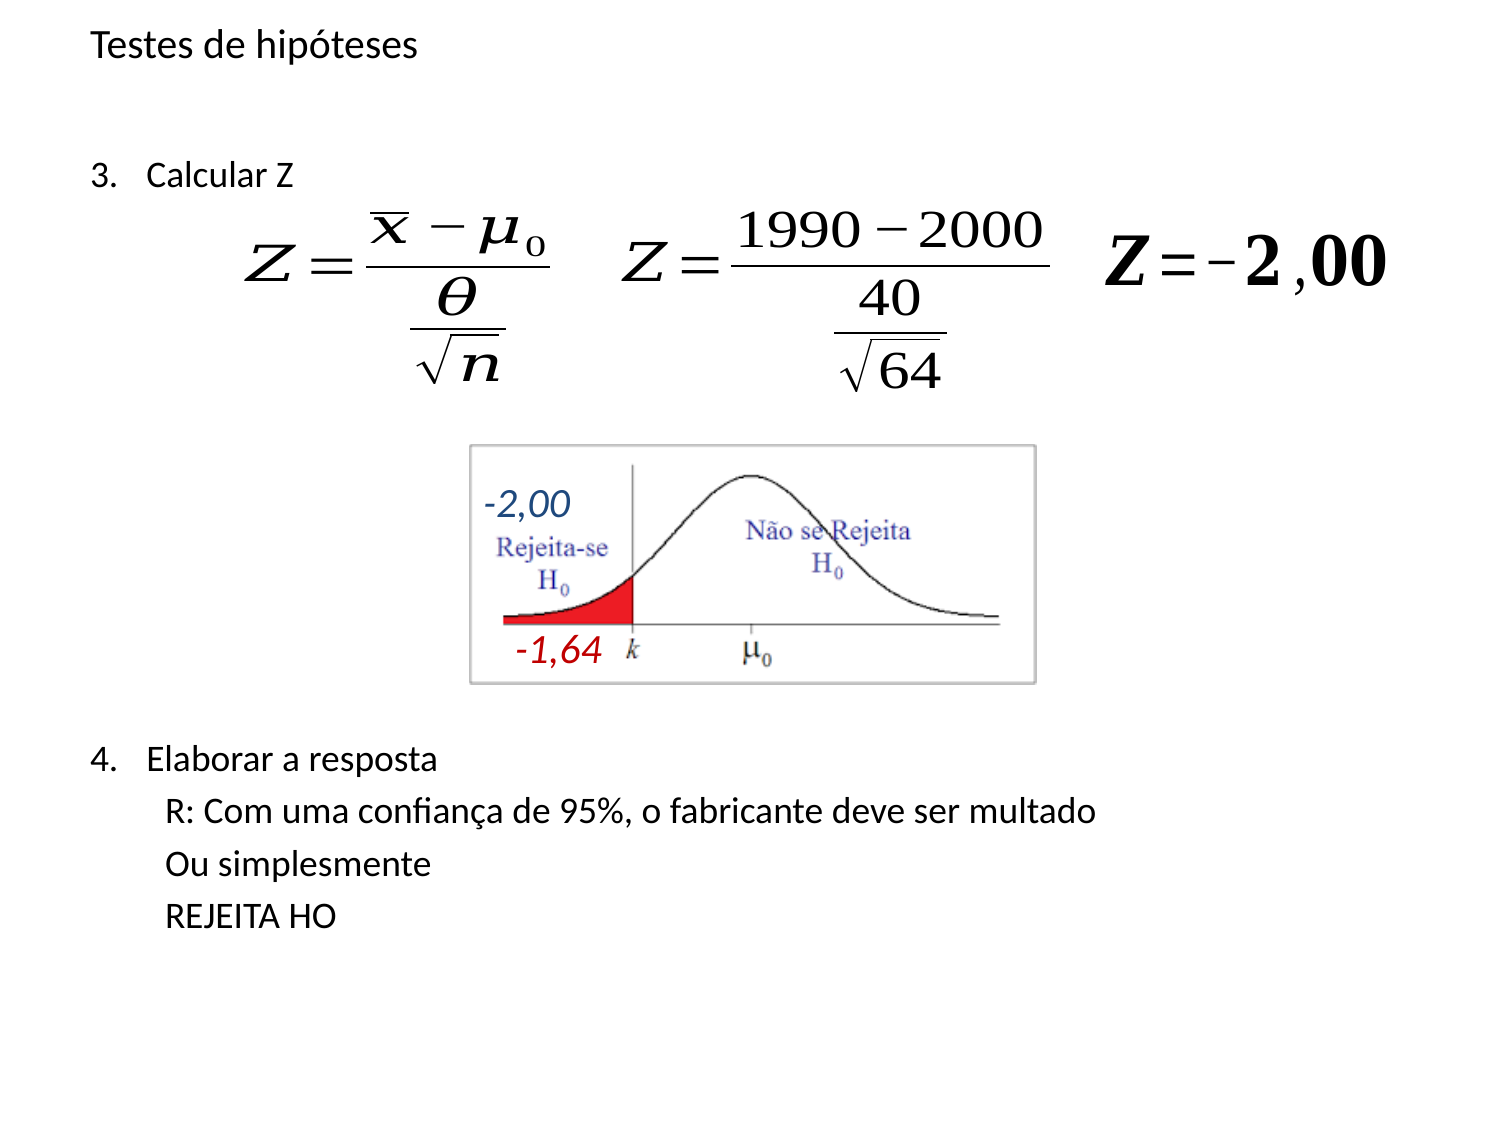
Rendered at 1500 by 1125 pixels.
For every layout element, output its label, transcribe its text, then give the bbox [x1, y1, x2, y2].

picture [469, 444, 1038, 686]
title Testes de hipóteses [75, 7, 1425, 76]
list Calcular Z Elaborar a resposta R: Com uma confiança de 95%, o fabricante deve ser multado Ou simplesmente REJEITA HO [75, 90, 1425, 1005]
